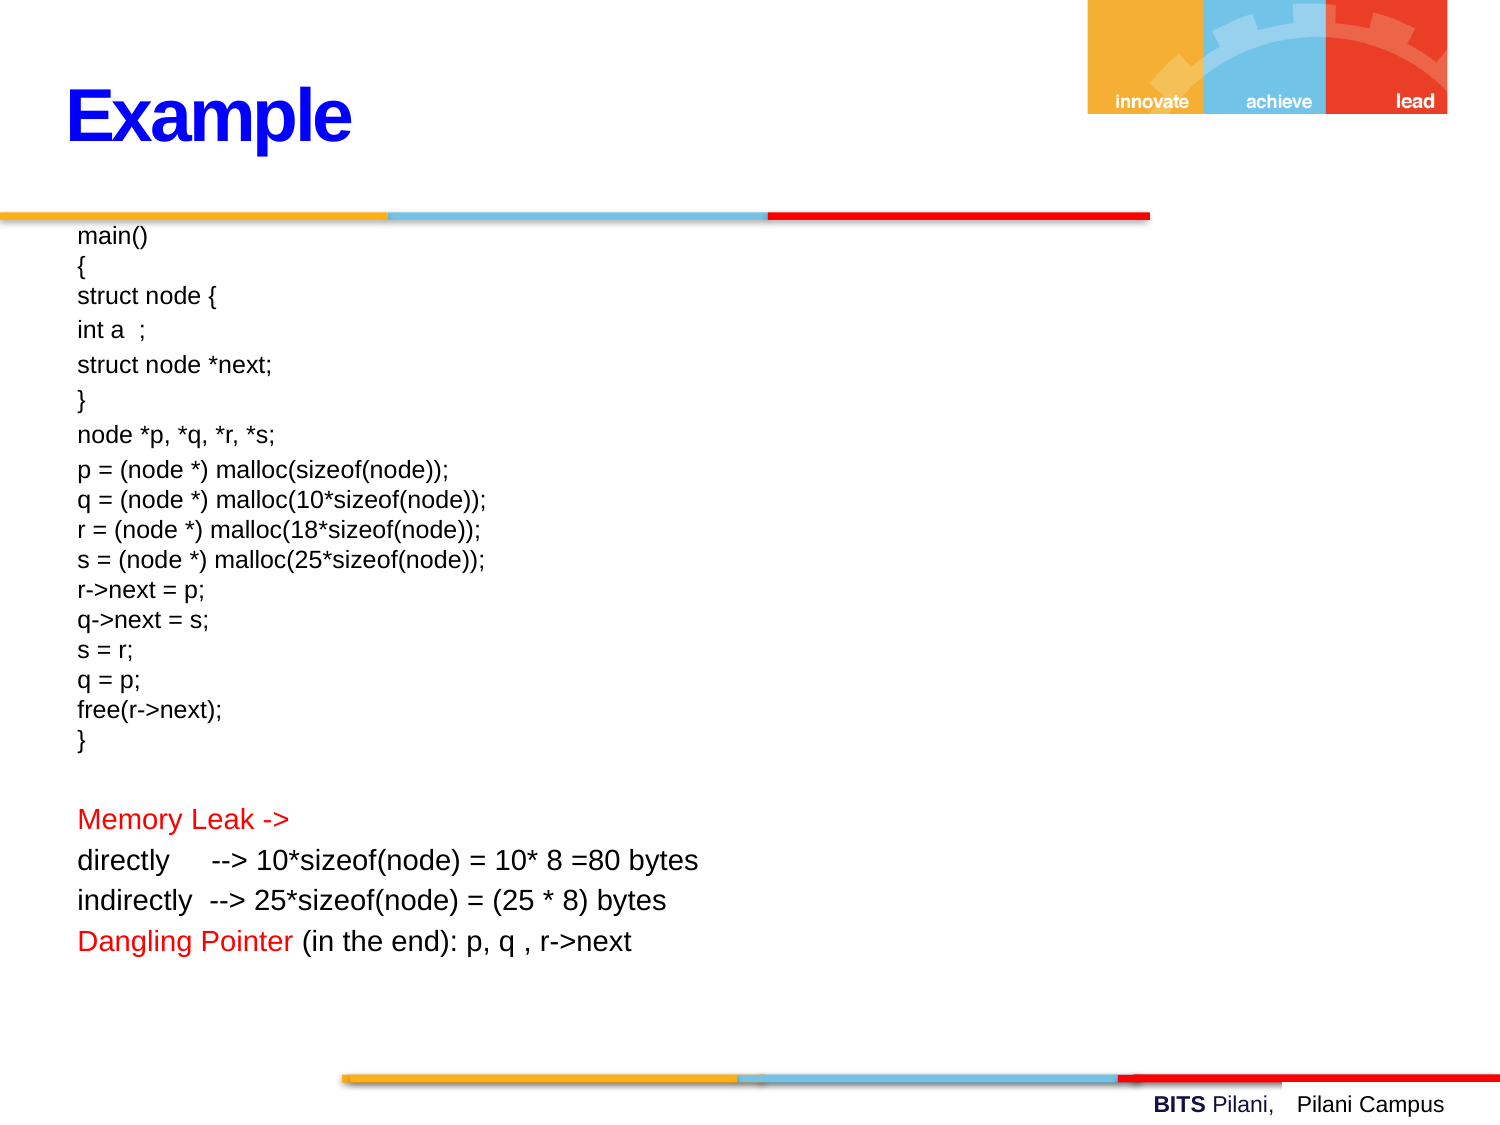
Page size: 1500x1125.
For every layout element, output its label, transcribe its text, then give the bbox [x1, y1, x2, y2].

list Example [50, 24, 1088, 213]
text_box Pilani Campus [1282, 1082, 1500, 1125]
list main() { struct node { int a ; struct node *next; } node *p, *q, *r, *s; p = (node *) malloc(sizeof(node)); q = (node *) malloc(10*sizeof(node)); r = (node *) malloc(18*sizeof(node)); s = (node *) malloc(25*sizeof(node)); r->next = p; q->next = s; s = r; q = p; free(r->next); } Memory Leak -> directly --> 10*sizeof(node) = 10* 8 =80 bytes indirectly --> 25*sizeof(node) = (25 * 8) bytes Dangling Pointer (in the end): p, q , r->next [62, 211, 1413, 955]
picture [1087, 0, 1448, 114]
